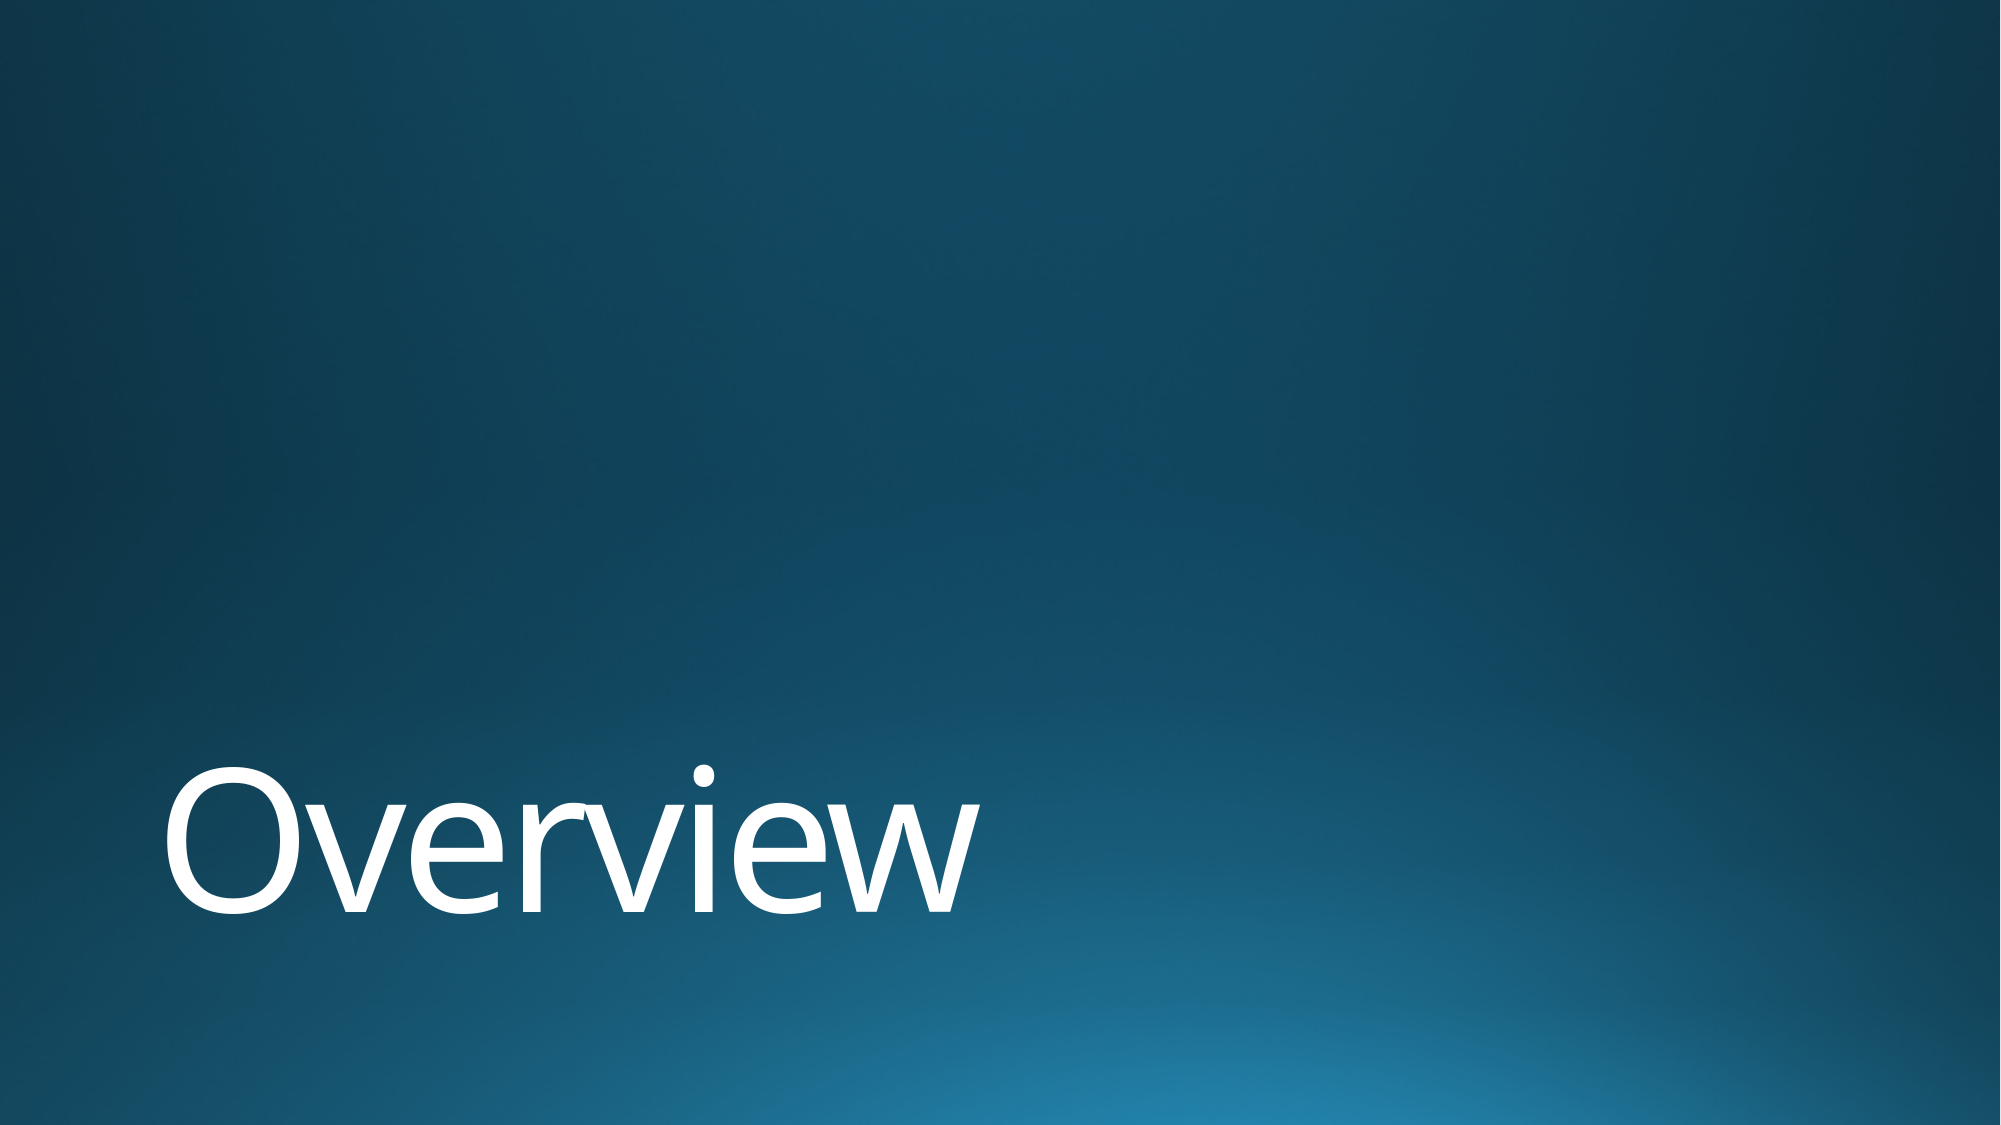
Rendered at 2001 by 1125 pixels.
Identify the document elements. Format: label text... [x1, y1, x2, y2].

title Overview [140, 732, 1641, 1002]
picture [0, 0, 2001, 1125]
